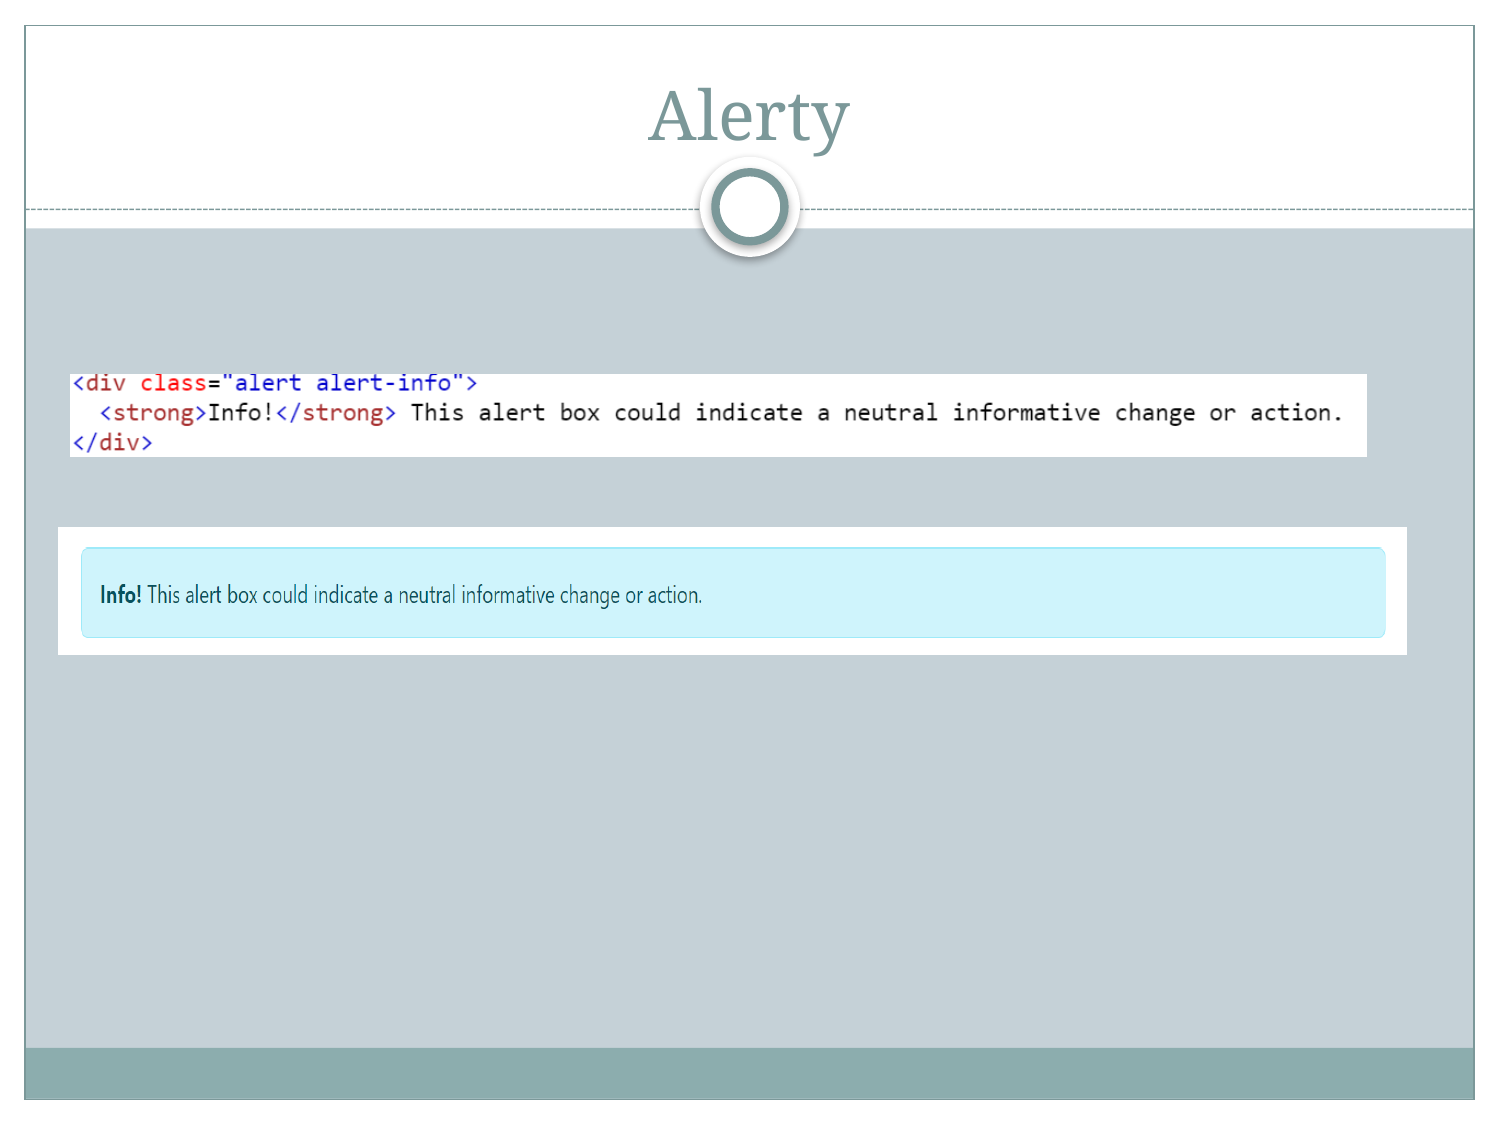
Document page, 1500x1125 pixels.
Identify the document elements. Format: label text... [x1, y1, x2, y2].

picture [70, 374, 1367, 458]
title Alerty [49, 37, 1450, 162]
picture [58, 527, 1407, 655]
